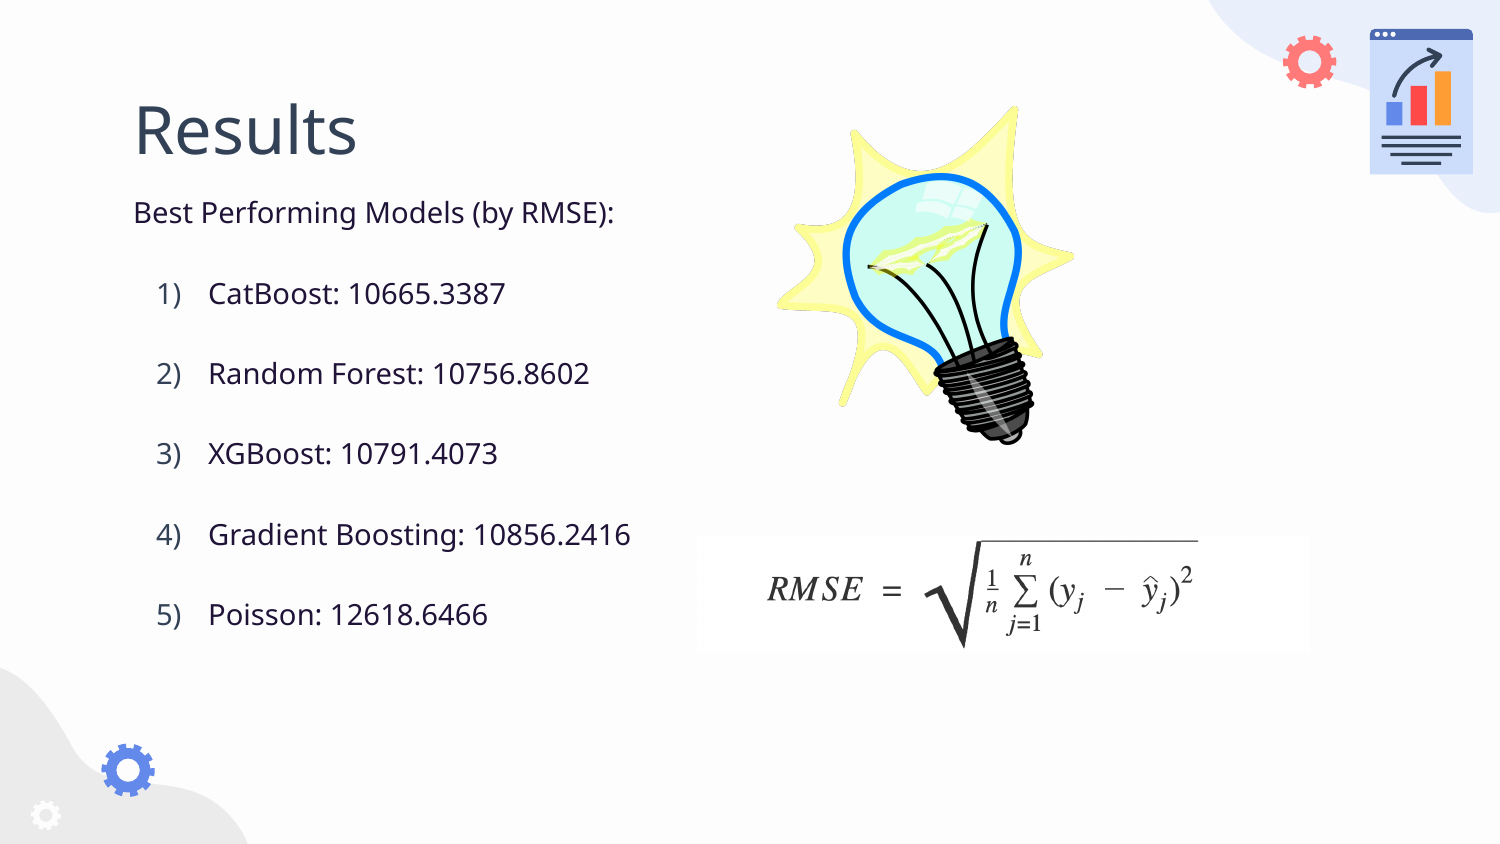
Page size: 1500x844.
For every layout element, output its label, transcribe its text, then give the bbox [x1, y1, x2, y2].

list Best Performing Models (by RMSE): CatBoost: 10665.3387 Random Forest: 10756.8602 XGBoost: 10791.4073 Gradient Boosting: 10856.2416 Poisson: 12618.6466 [118, 174, 1382, 456]
picture [697, 536, 1312, 653]
title Results [118, 72, 1382, 167]
picture [777, 105, 1074, 445]
